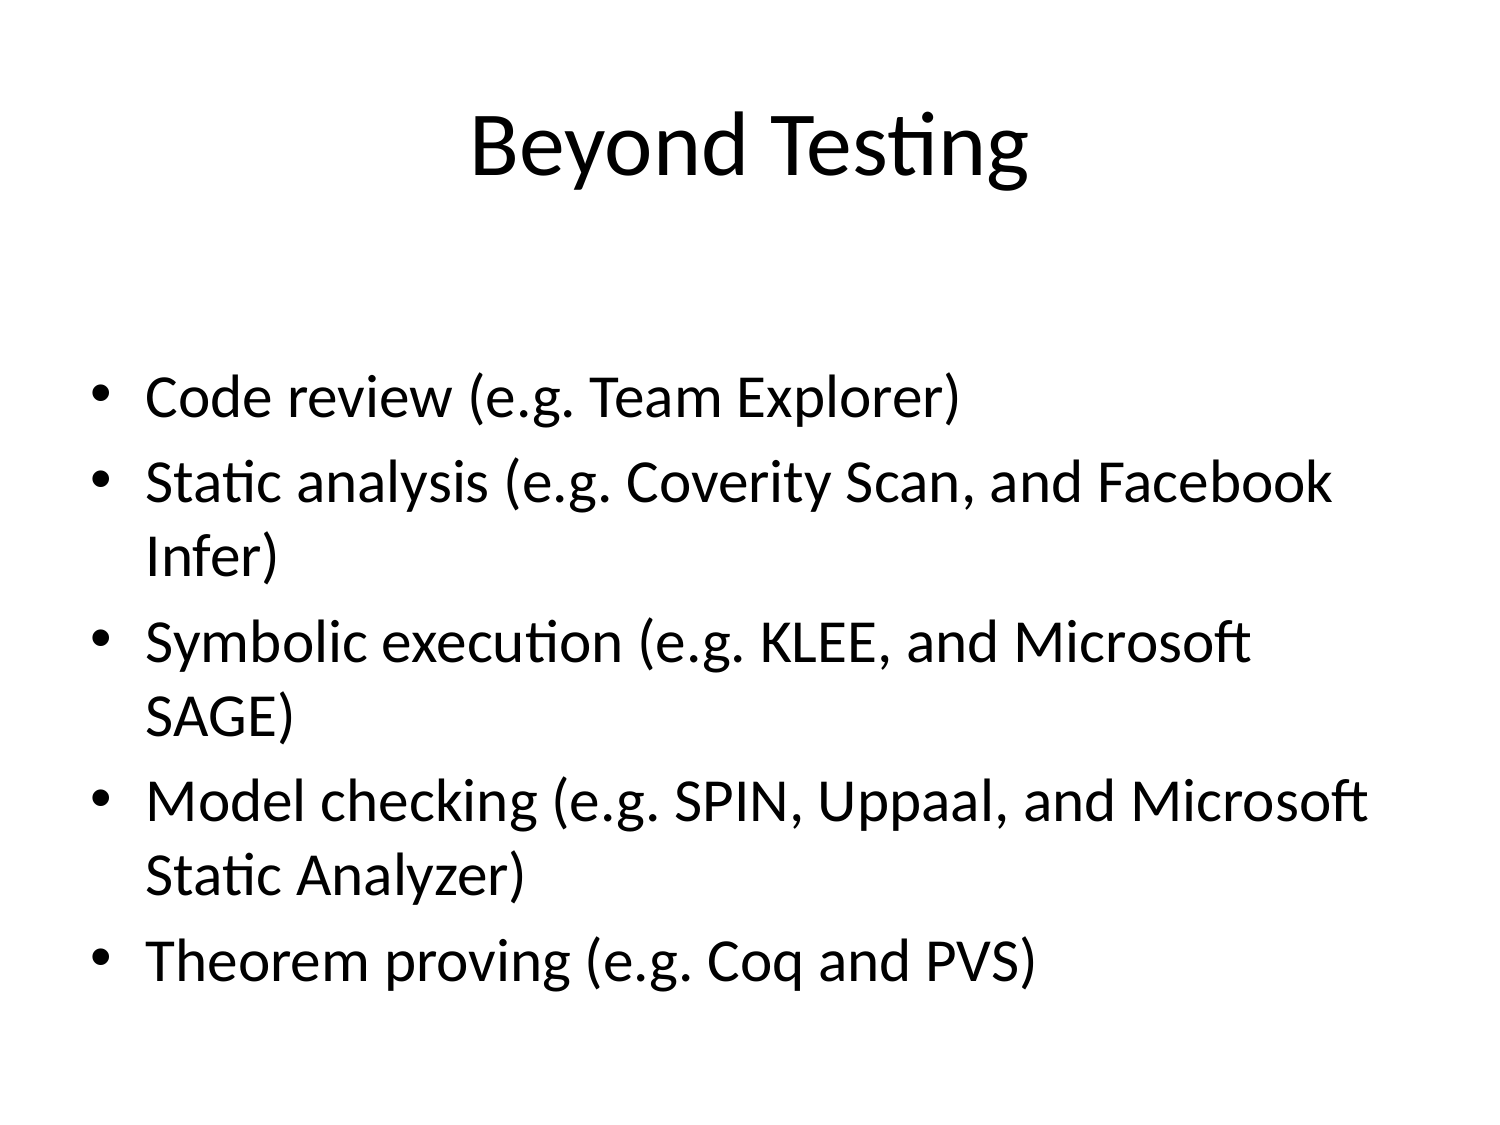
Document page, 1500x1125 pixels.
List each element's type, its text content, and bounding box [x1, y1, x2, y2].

title Beyond Testing [75, 45, 1425, 233]
list Code review (e.g. Team Explorer) Static analysis (e.g. Coverity Scan, and Facebook Infer) Symbolic execution (e.g. KLEE, and Microsoft SAGE) Model checking (e.g. SPIN, Uppaal, and Microsoft Static Analyzer) Theorem proving (e.g. Coq and PVS) [75, 262, 1425, 1005]
